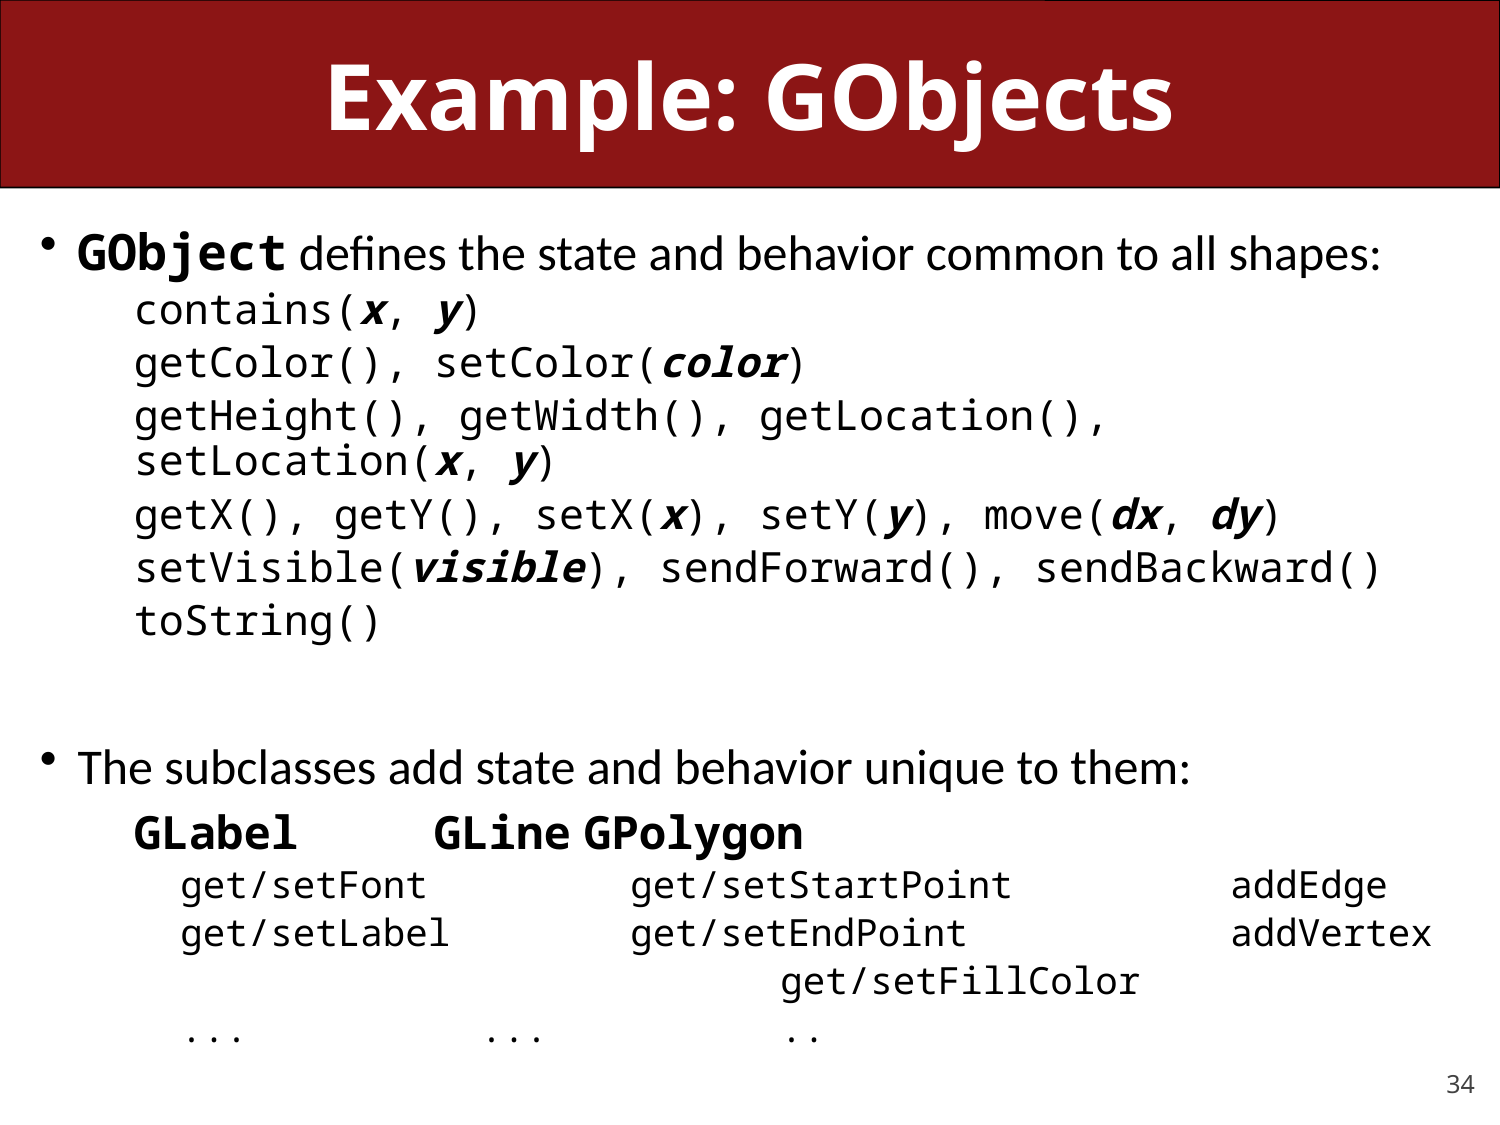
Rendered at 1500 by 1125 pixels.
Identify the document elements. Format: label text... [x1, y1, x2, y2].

title Example: GObjects [75, 0, 1425, 188]
list GObject defines the state and behavior common to all shapes: contains(x, y) getColor(), setColor(color) getHeight(), getWidth(), getLocation(), setLocation(x, y) getX(), getY(), setX(x), setY(y), move(dx, dy) setVisible(visible), sendForward(), sendBackward() toString() The subclasses add state and behavior unique to them: GLabel GLine GPolygon get/setFont get/setStartPoint addEdge get/setLabel get/setEndPoint addVertex get/setFillColor ... ... .. [24, 212, 1475, 1063]
